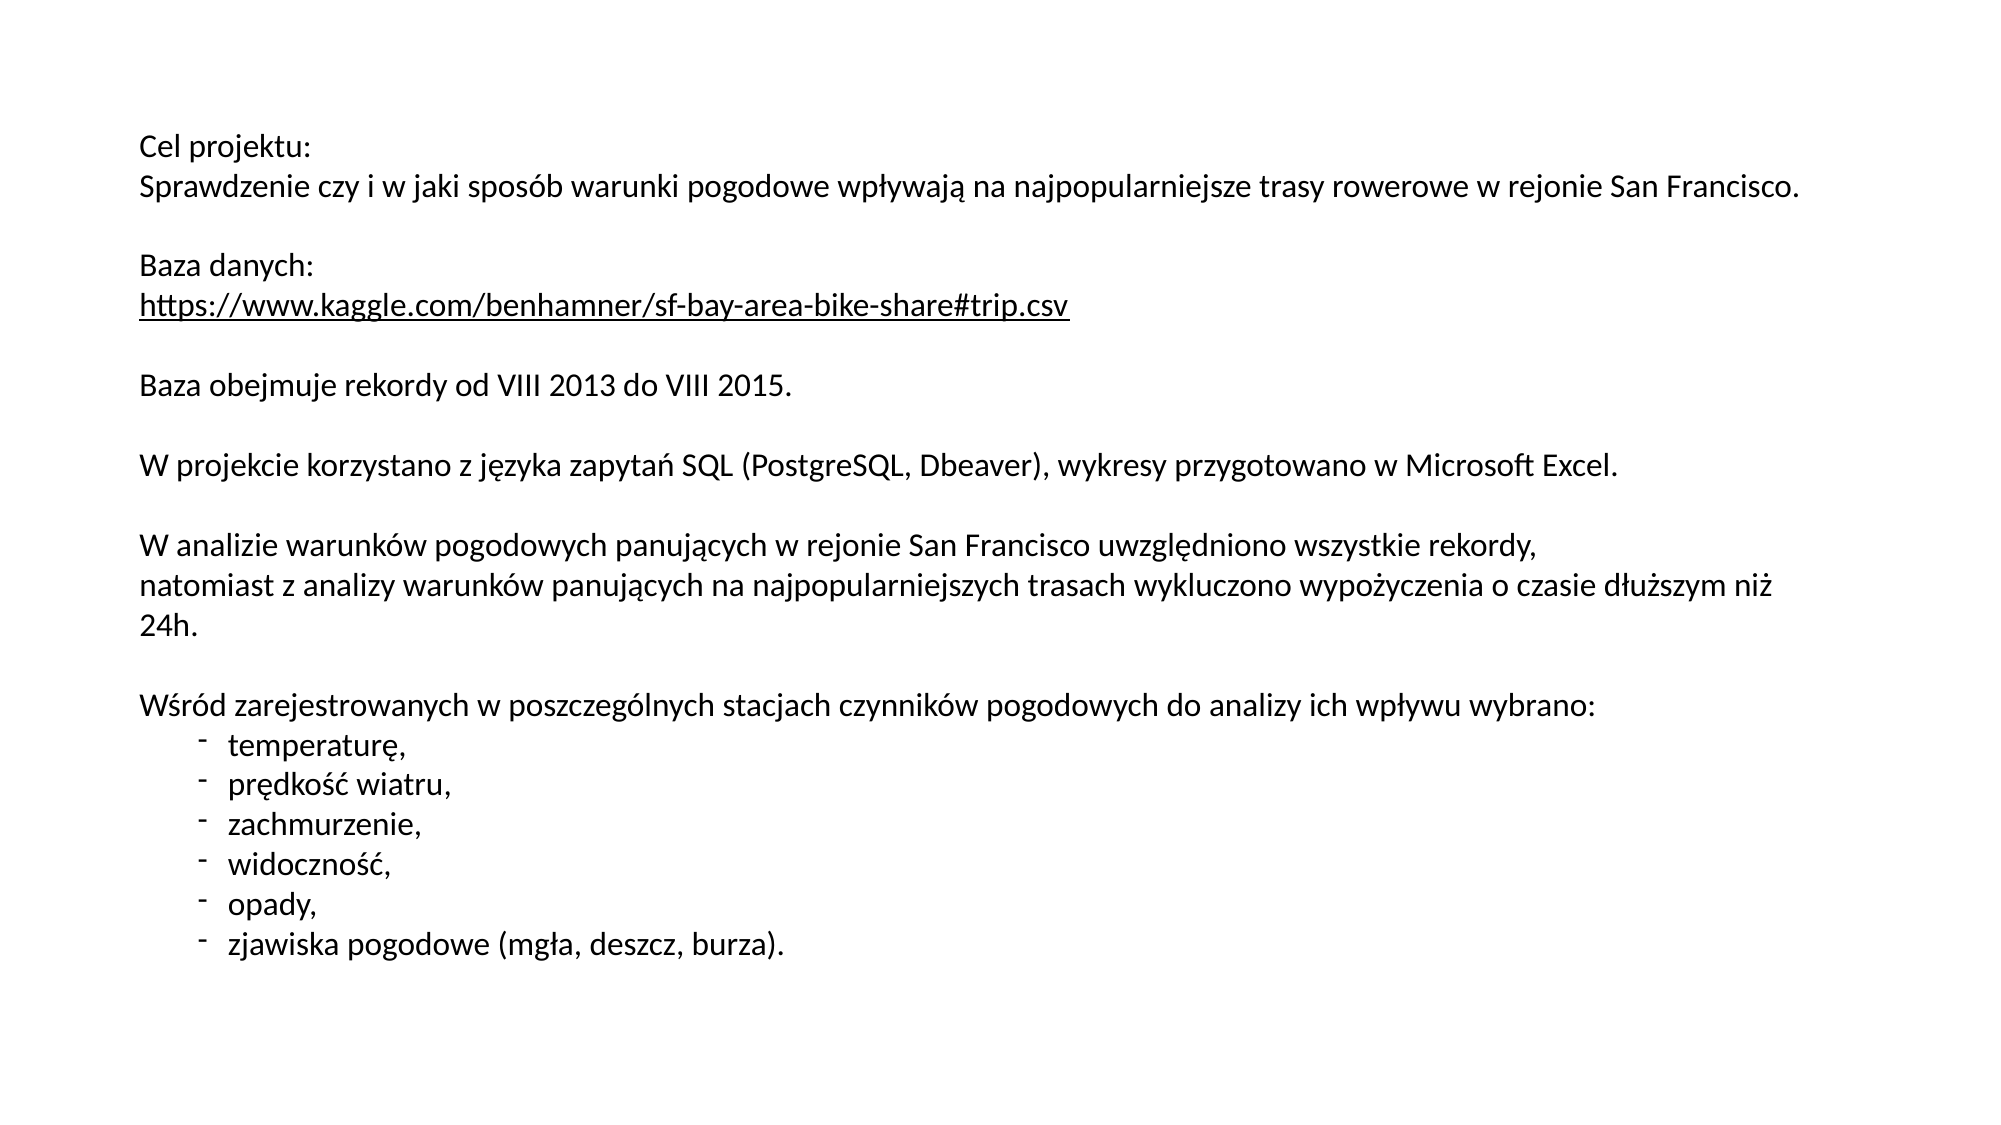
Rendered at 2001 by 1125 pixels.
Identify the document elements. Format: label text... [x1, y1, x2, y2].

text_box Cel projektu: Sprawdzenie czy i w jaki sposób warunki pogodowe wpływają na najpopularniejsze trasy rowerowe w rejonie San Francisco. Baza danych: https://www.kaggle.com/benhamner/sf-bay-area-bike-share#trip.csv Baza obejmuje rekordy od VIII 2013 do VIII 2015. W projekcie korzystano z języka zapytań SQL (PostgreSQL, Dbeaver), wykresy przygotowano w Microsoft Excel. W analizie warunków pogodowych panujących w rejonie San Francisco uwzględniono wszystkie rekordy, natomiast z analizy warunków panujących na najpopularniejszych trasach wykluczono wypożyczenia o czasie dłuższym niż 24h. Wśród zarejestrowanych w poszczególnych stacjach czynników pogodowych do analizy ich wpływu wybrano: temperaturę, prędkość wiatru, zachmurzenie, widoczność, opady, zjawiska pogodowe (mgła, deszcz, burza). [124, 116, 1835, 1090]
